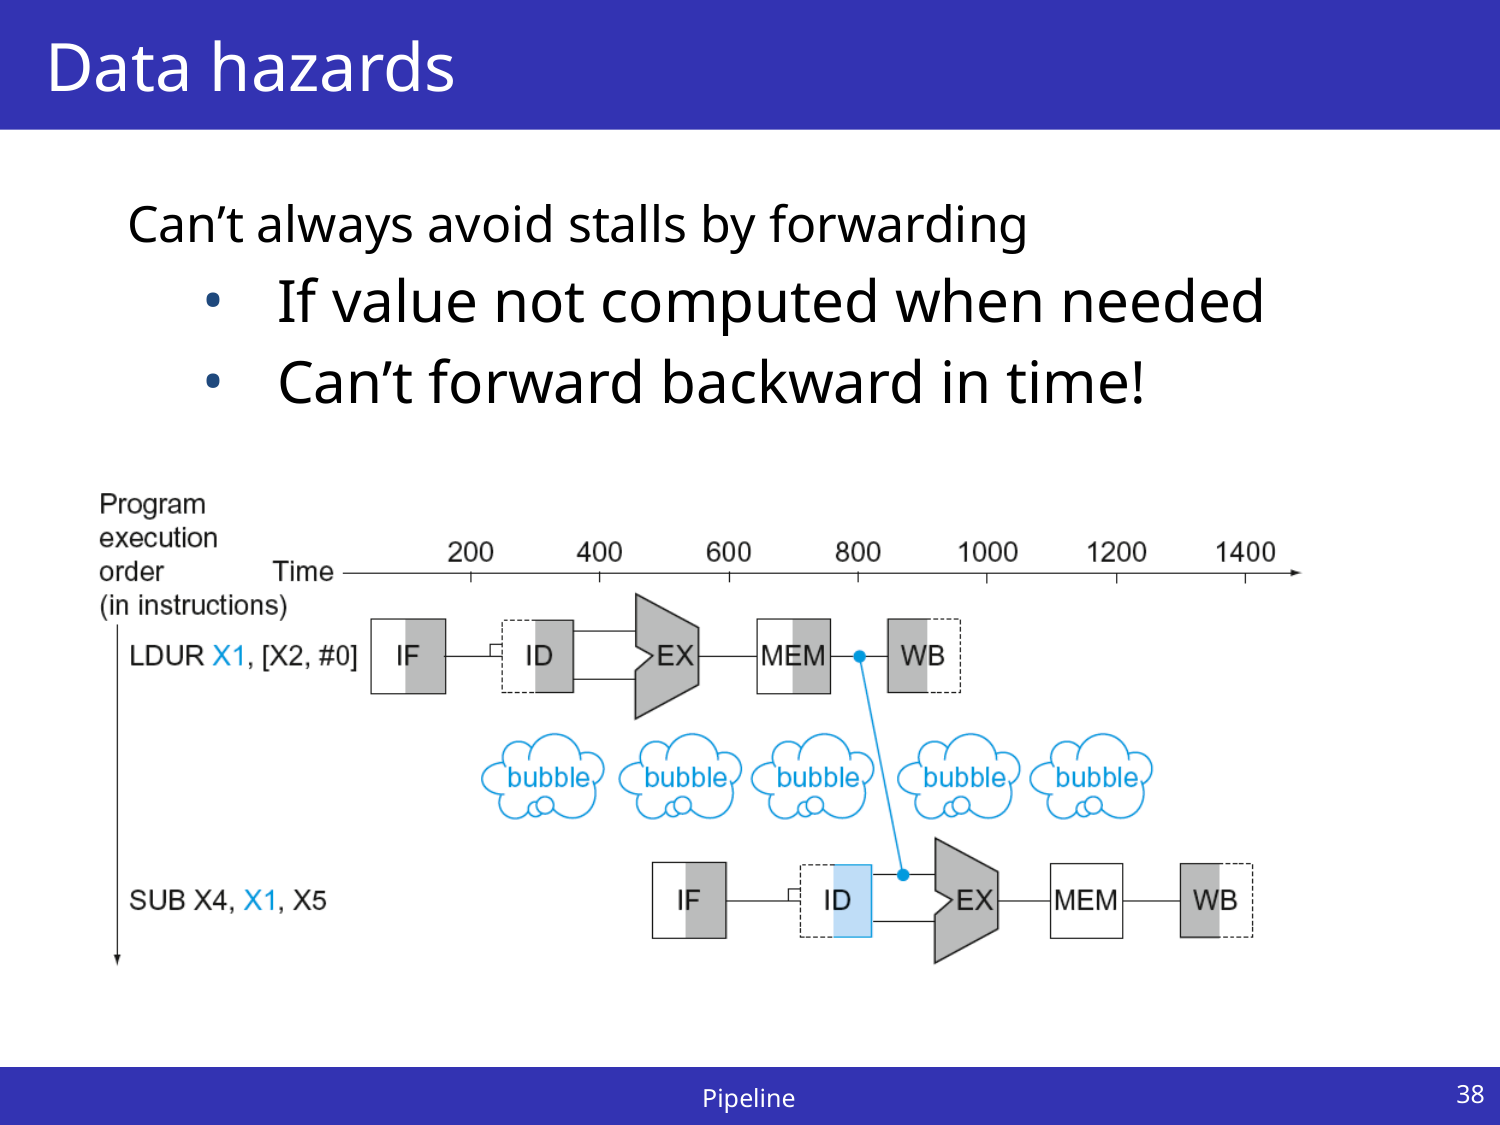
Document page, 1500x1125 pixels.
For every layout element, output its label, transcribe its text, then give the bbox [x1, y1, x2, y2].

picture [88, 486, 1305, 980]
slide_number 38 [1325, 1067, 1500, 1125]
list Can’t always avoid stalls by forwarding If value not computed when needed Can’t forward backward in time! [112, 184, 1469, 487]
title Data hazards [0, 0, 1500, 130]
